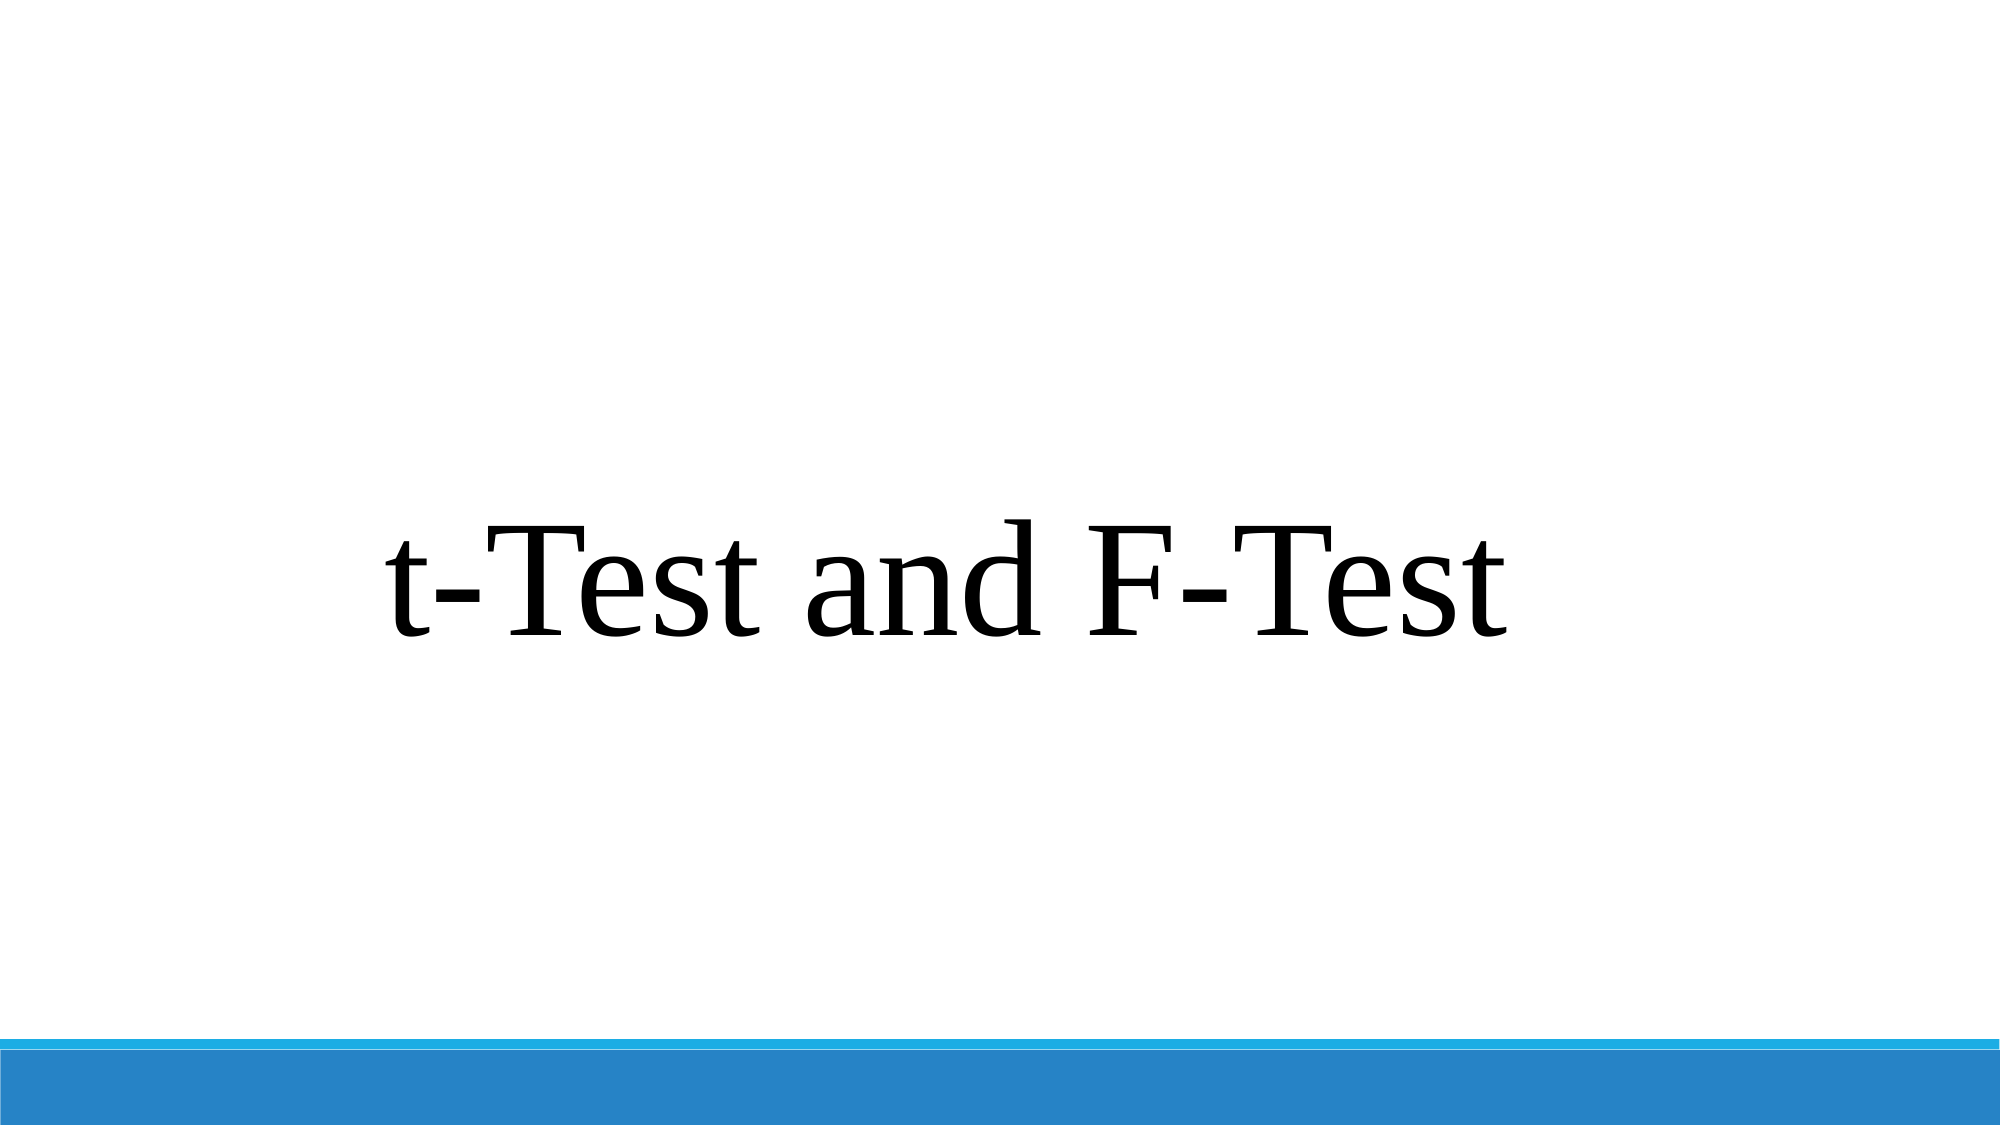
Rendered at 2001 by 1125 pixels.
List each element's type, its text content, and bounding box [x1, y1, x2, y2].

text_box t-Test and F-Test [369, 461, 1885, 811]
